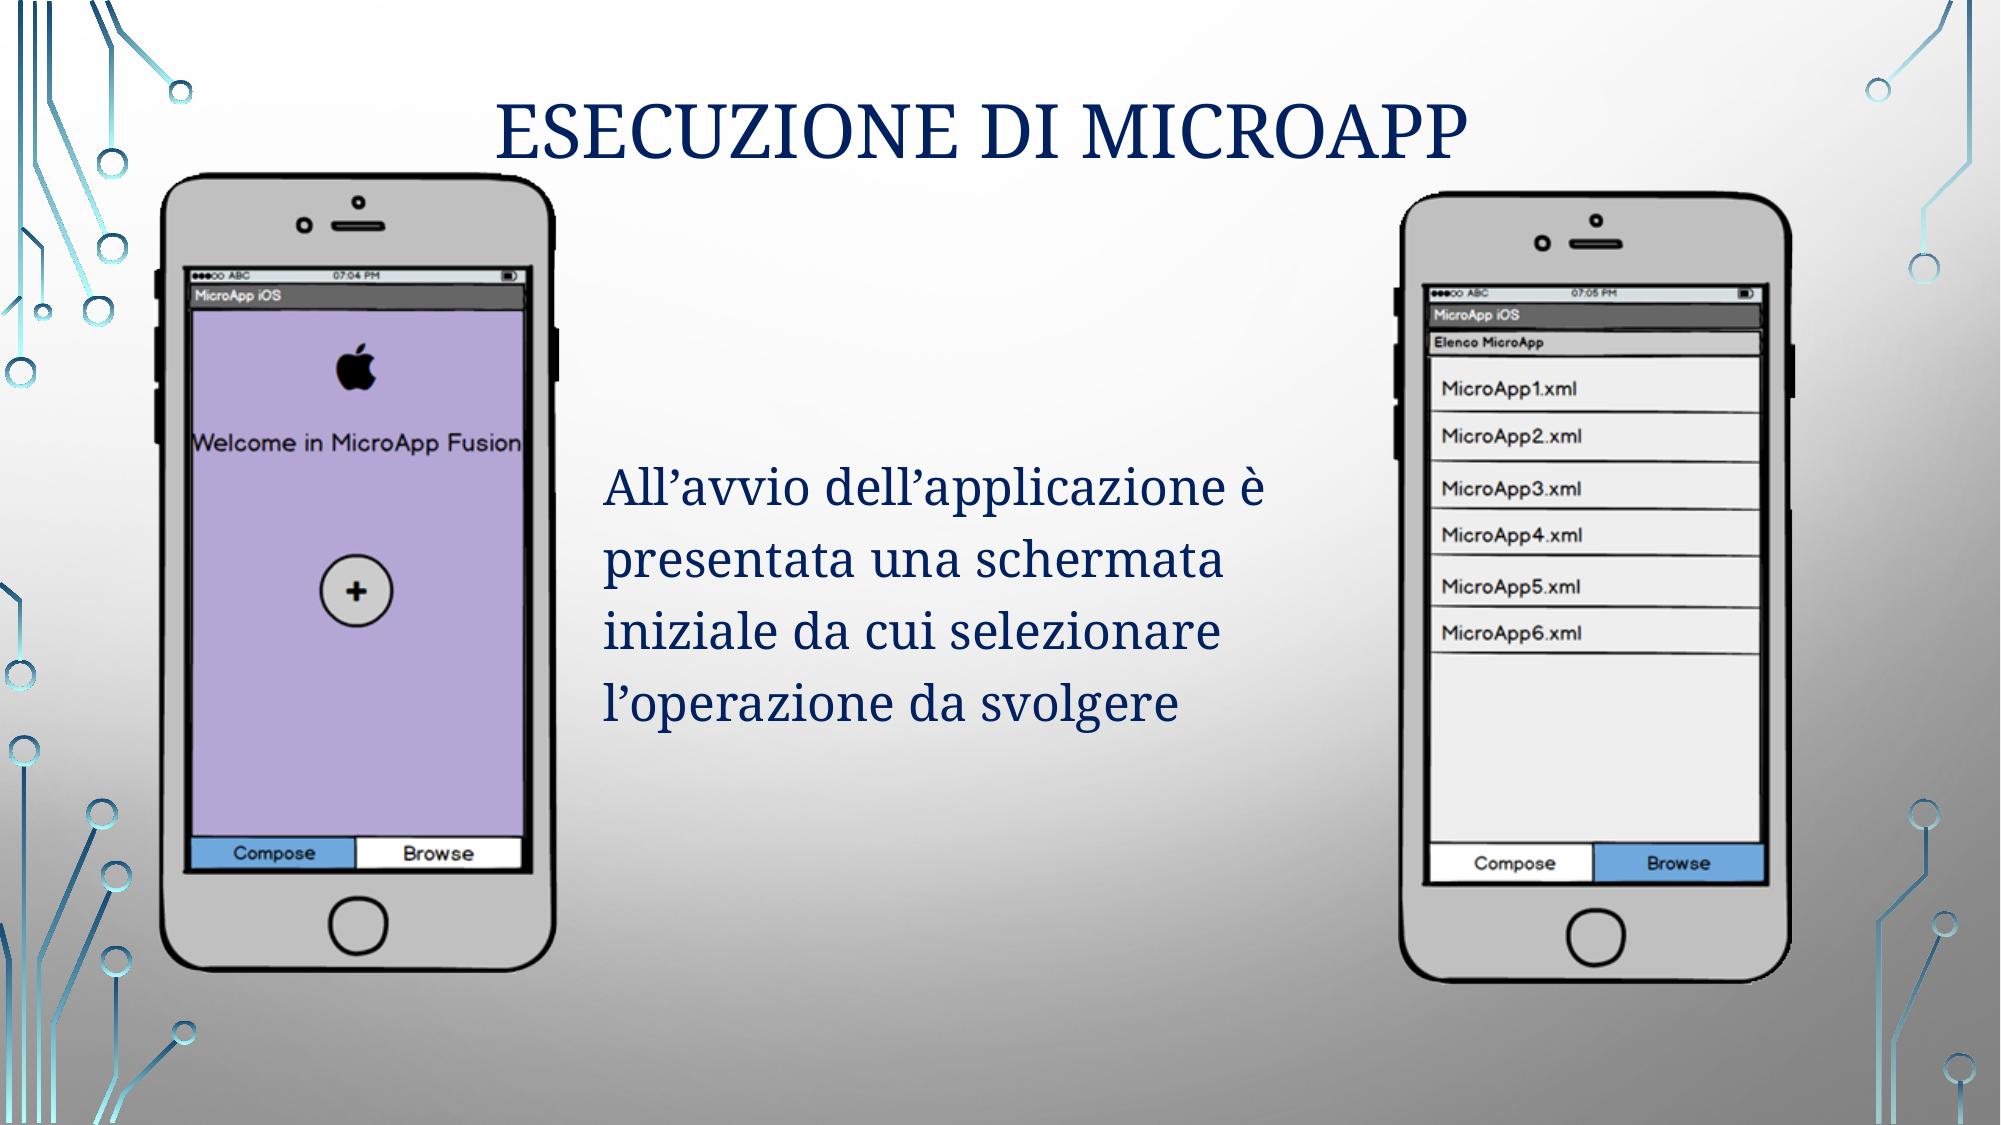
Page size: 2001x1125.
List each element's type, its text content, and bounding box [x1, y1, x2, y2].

list All’avvio dell’applicazione è presentata una schermata iniziale da cui selezionare l’operazione da svolgere [641, 436, 1304, 777]
title Esecuzione di microapp [119, 25, 1845, 243]
picture [60, 158, 641, 1055]
picture [1304, 178, 1885, 1075]
